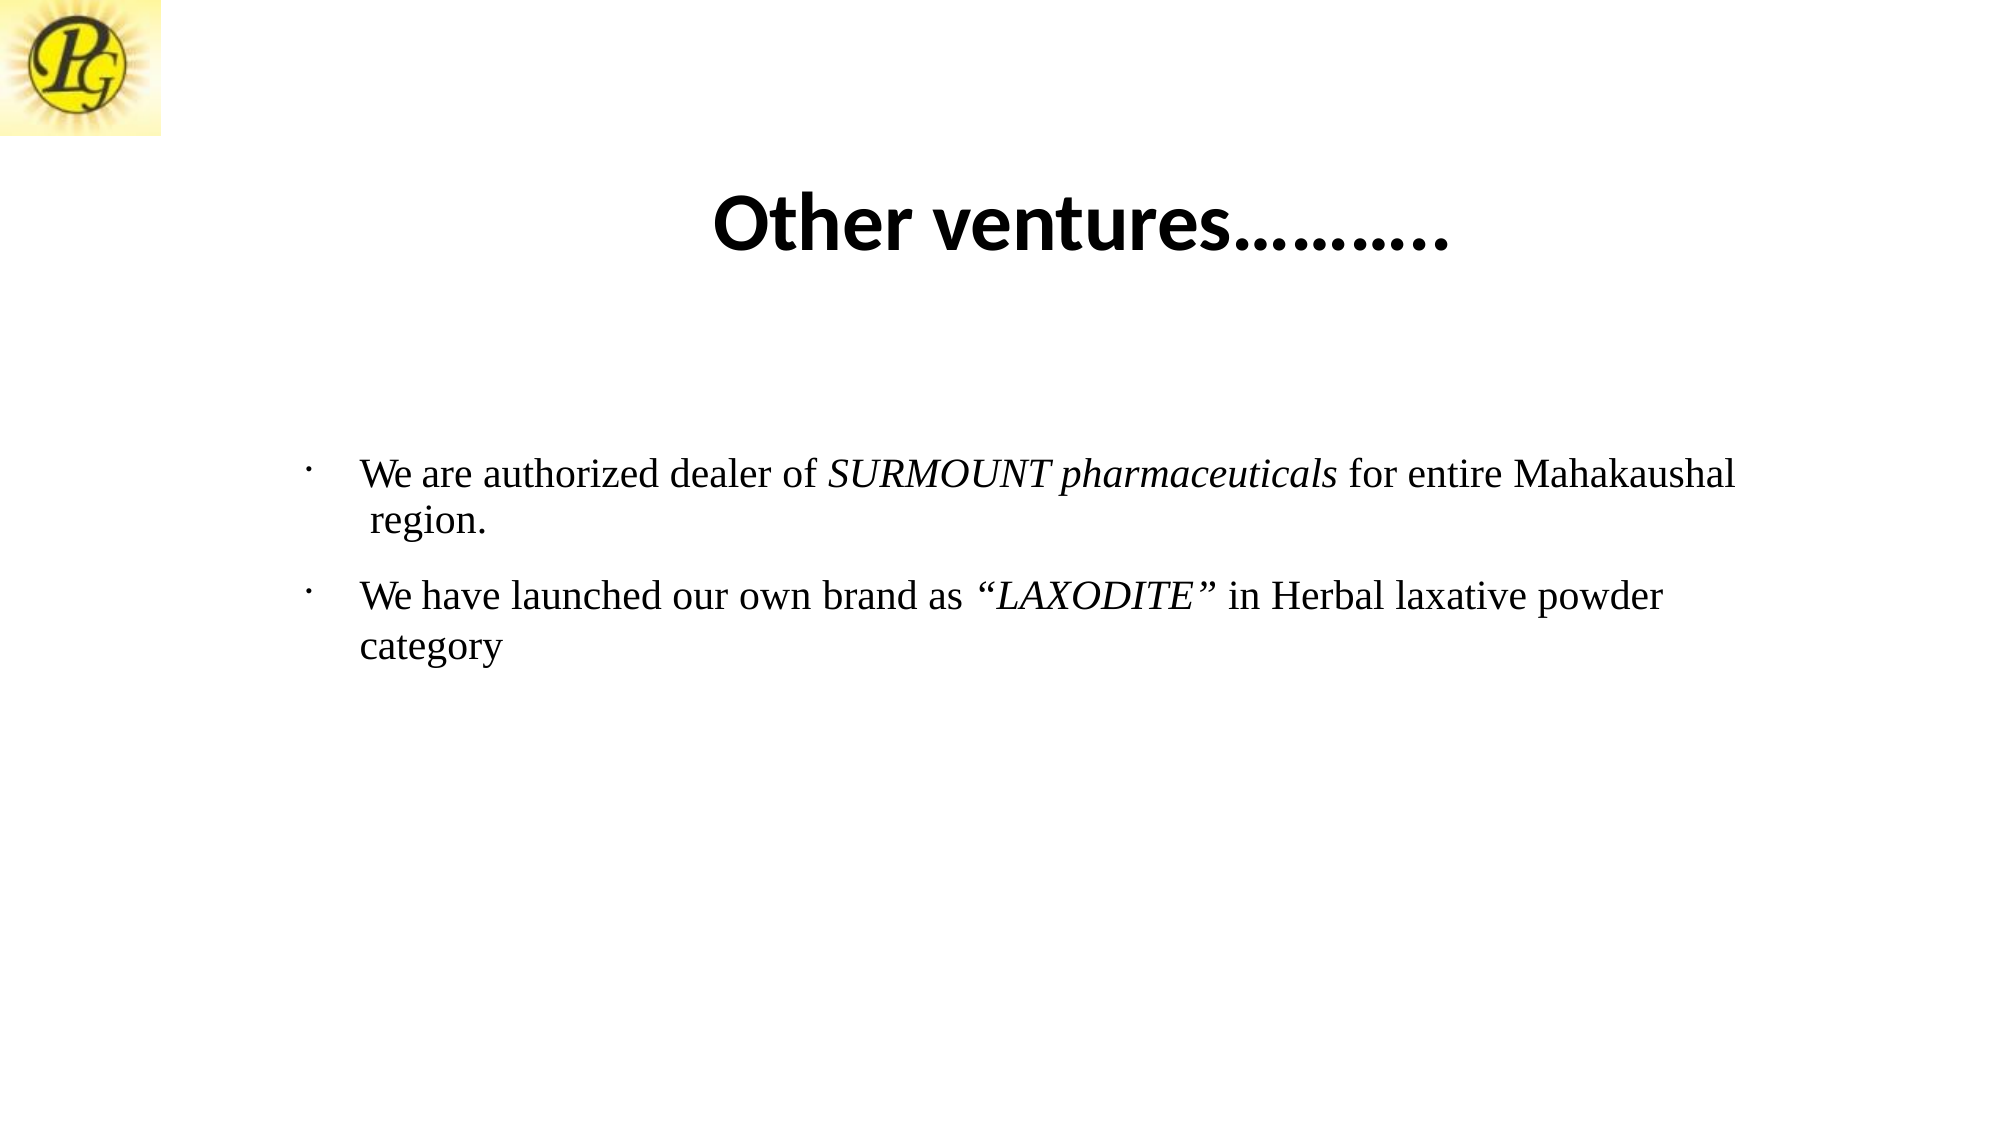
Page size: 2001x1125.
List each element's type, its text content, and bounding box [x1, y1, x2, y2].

text_box We are authorized dealer of SURMOUNT pharmaceuticals for entire Mahakaushal region. We have launched our own brand as “LAXODITE” in Herbal laxative powder category [301, 442, 1821, 668]
picture [0, 0, 161, 136]
title Other ventures……….. [711, 165, 1875, 356]
